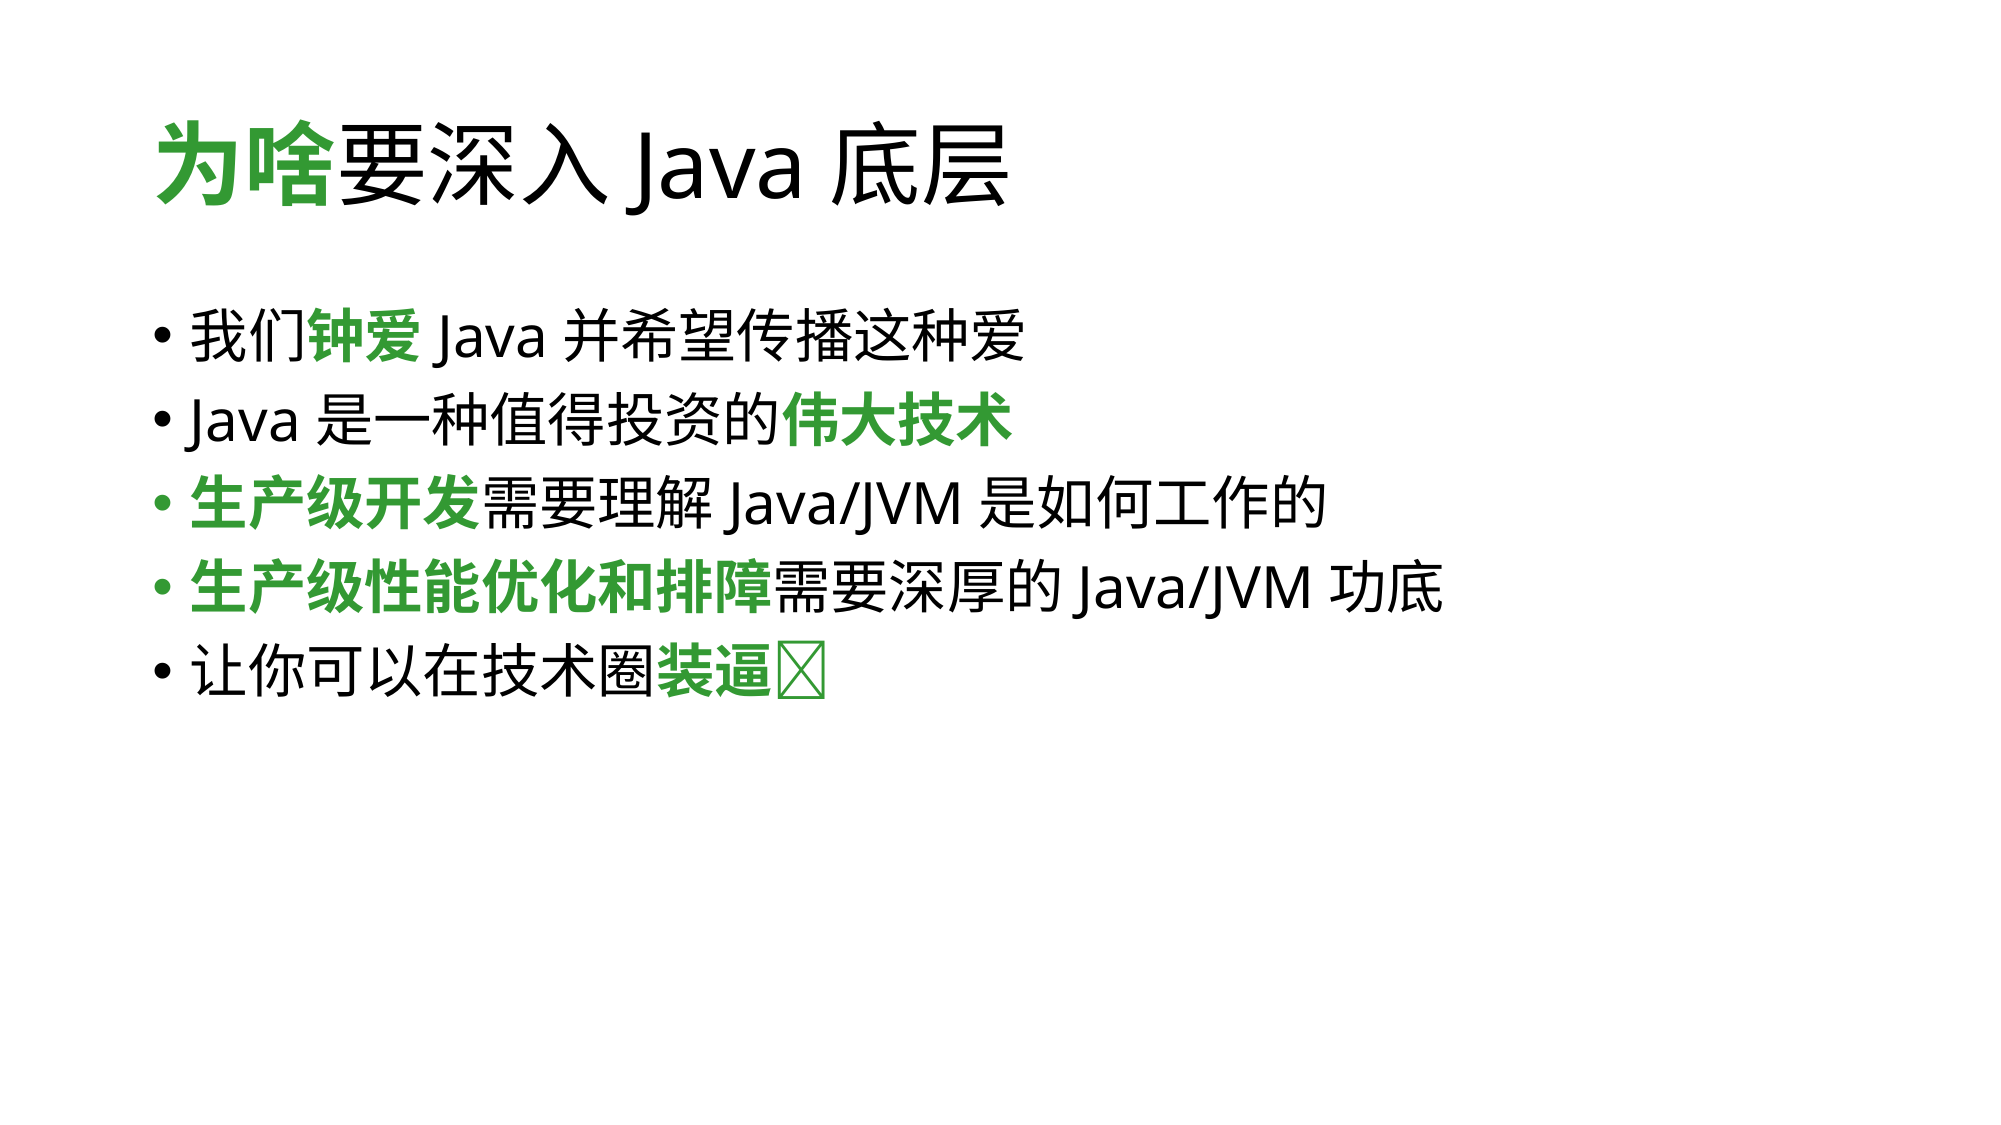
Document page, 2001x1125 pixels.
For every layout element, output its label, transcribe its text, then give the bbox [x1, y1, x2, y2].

title 为啥要深入Java底层 [137, 59, 1863, 278]
list 我们钟爱Java并希望传播这种爱 Java是一种值得投资的伟大技术 生产级开发需要理解Java/JVM是如何工作的 生产级性能优化和排障需要深厚的Java/JVM功底 让你可以在技术圈装逼 [137, 299, 1863, 1014]
